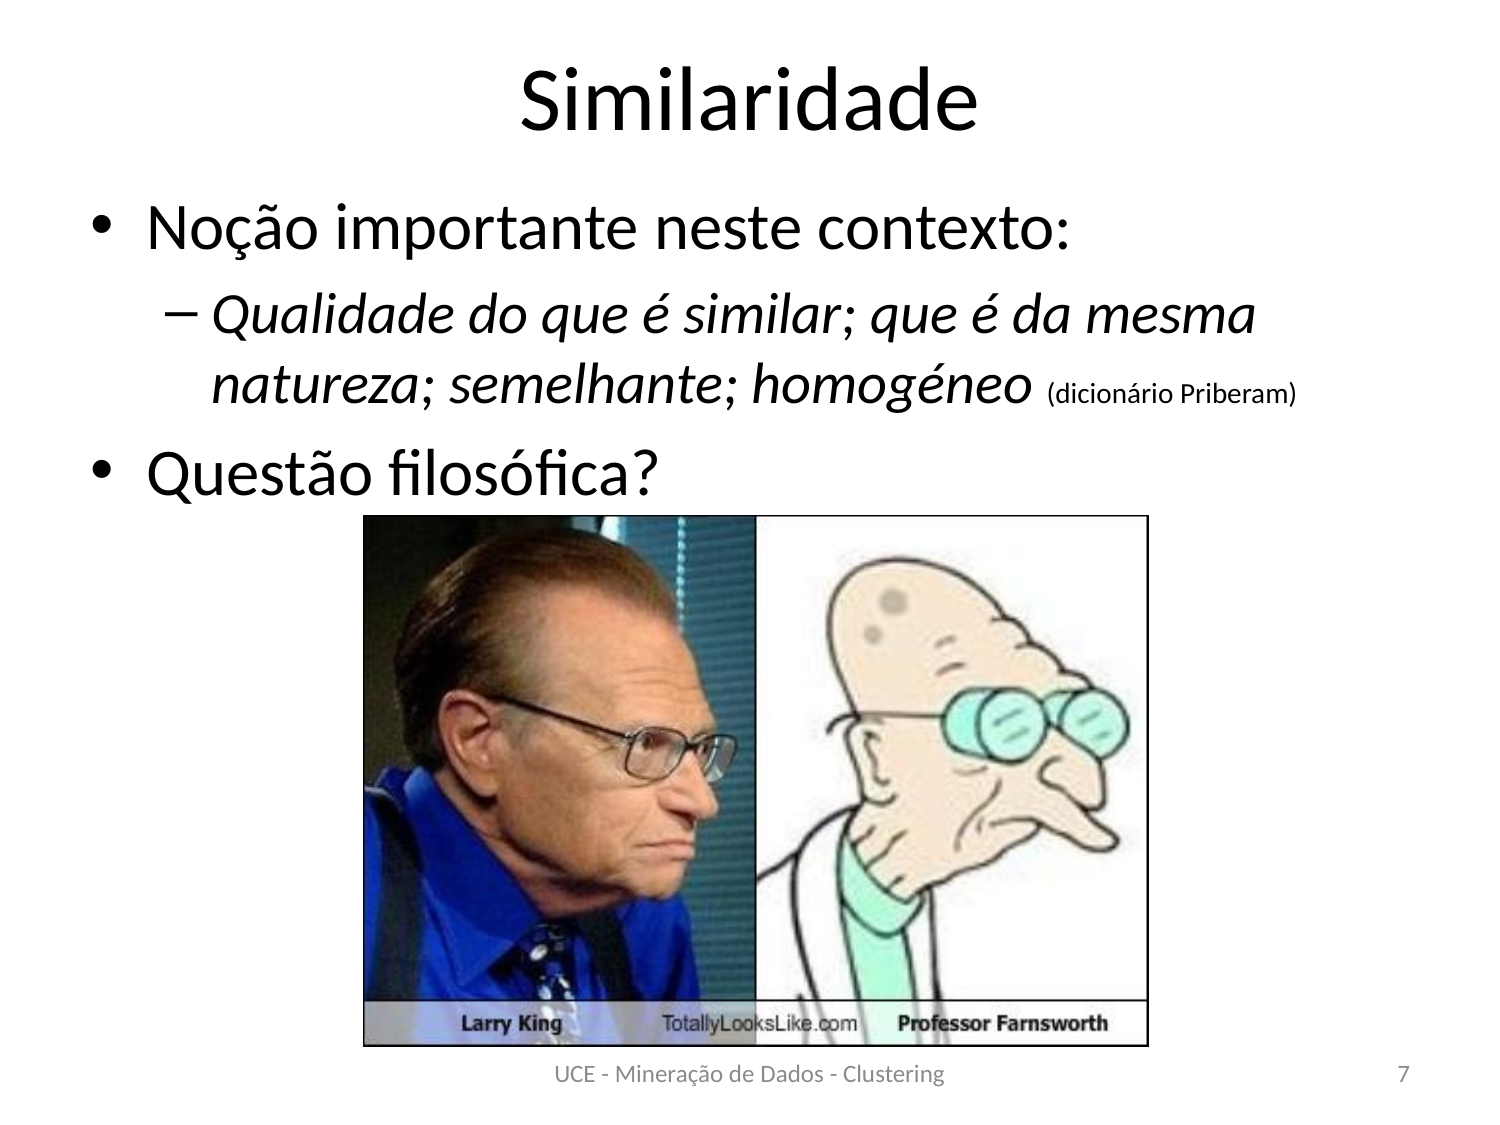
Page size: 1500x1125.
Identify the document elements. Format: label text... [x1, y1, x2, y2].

list Noção importante neste contexto: Qualidade do que é similar; que é da mesma natureza; semelhante; homogéneo (dicionário Priberam) Questão filosófica? [75, 175, 1425, 535]
footer UCE - Mineração de Dados - Clustering [512, 1055, 988, 1103]
picture [363, 515, 1149, 1047]
title Similaridade [75, 0, 1425, 175]
slide_number 7 [1074, 1042, 1425, 1103]
